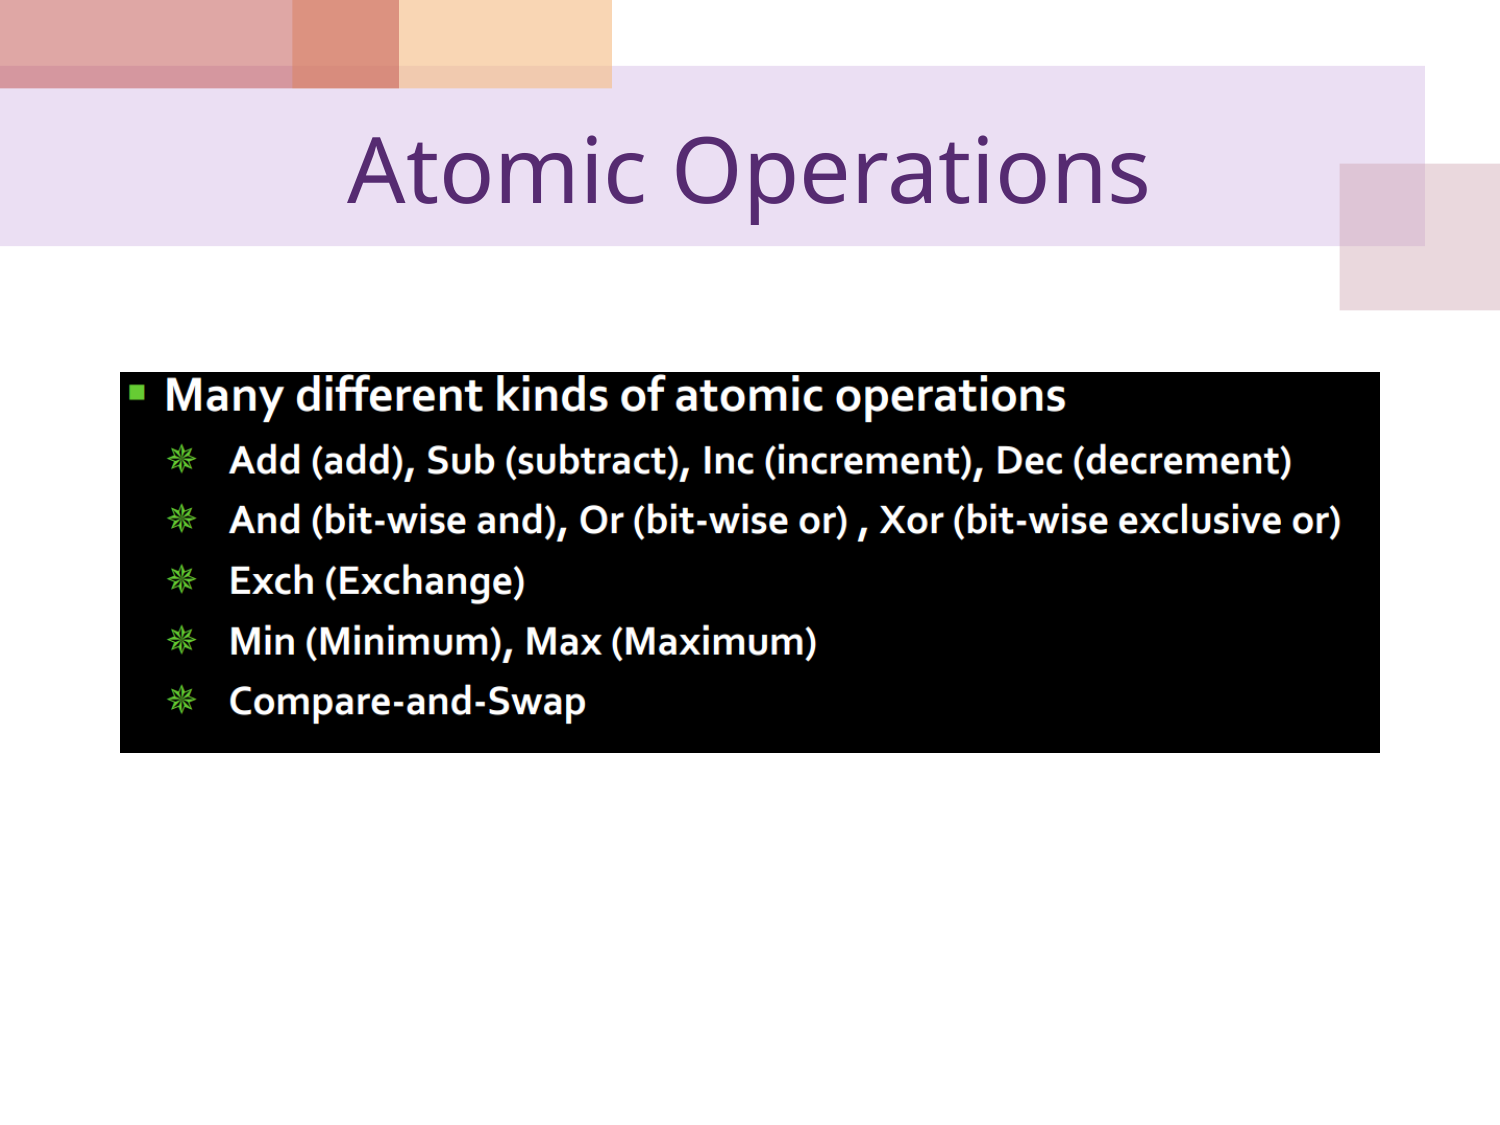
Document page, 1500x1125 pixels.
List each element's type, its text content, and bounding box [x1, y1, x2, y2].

title Atomic Operations [75, 88, 1425, 247]
picture [120, 372, 1380, 753]
